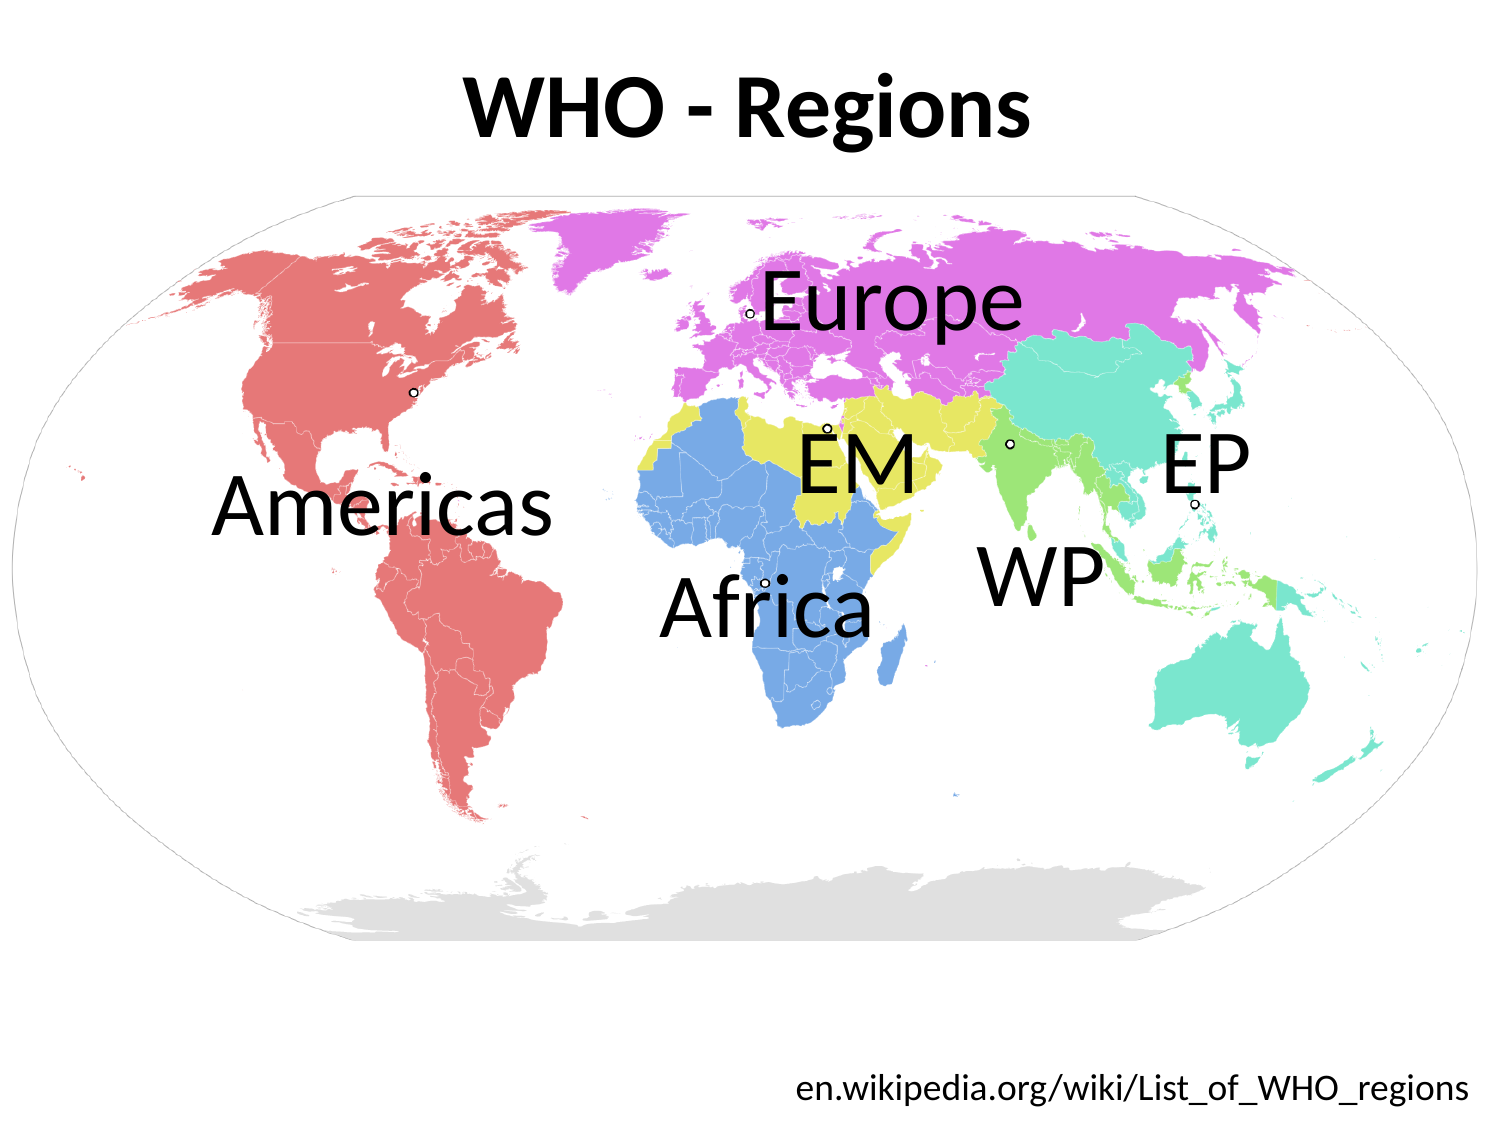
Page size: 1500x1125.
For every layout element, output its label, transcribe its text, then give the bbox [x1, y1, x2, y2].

title WHO - Regions [1, 7, 1495, 195]
picture [5, 189, 1483, 953]
text_box en.wikipedia.org/wiki/List_of_WHO_regions [780, 1056, 1495, 1116]
